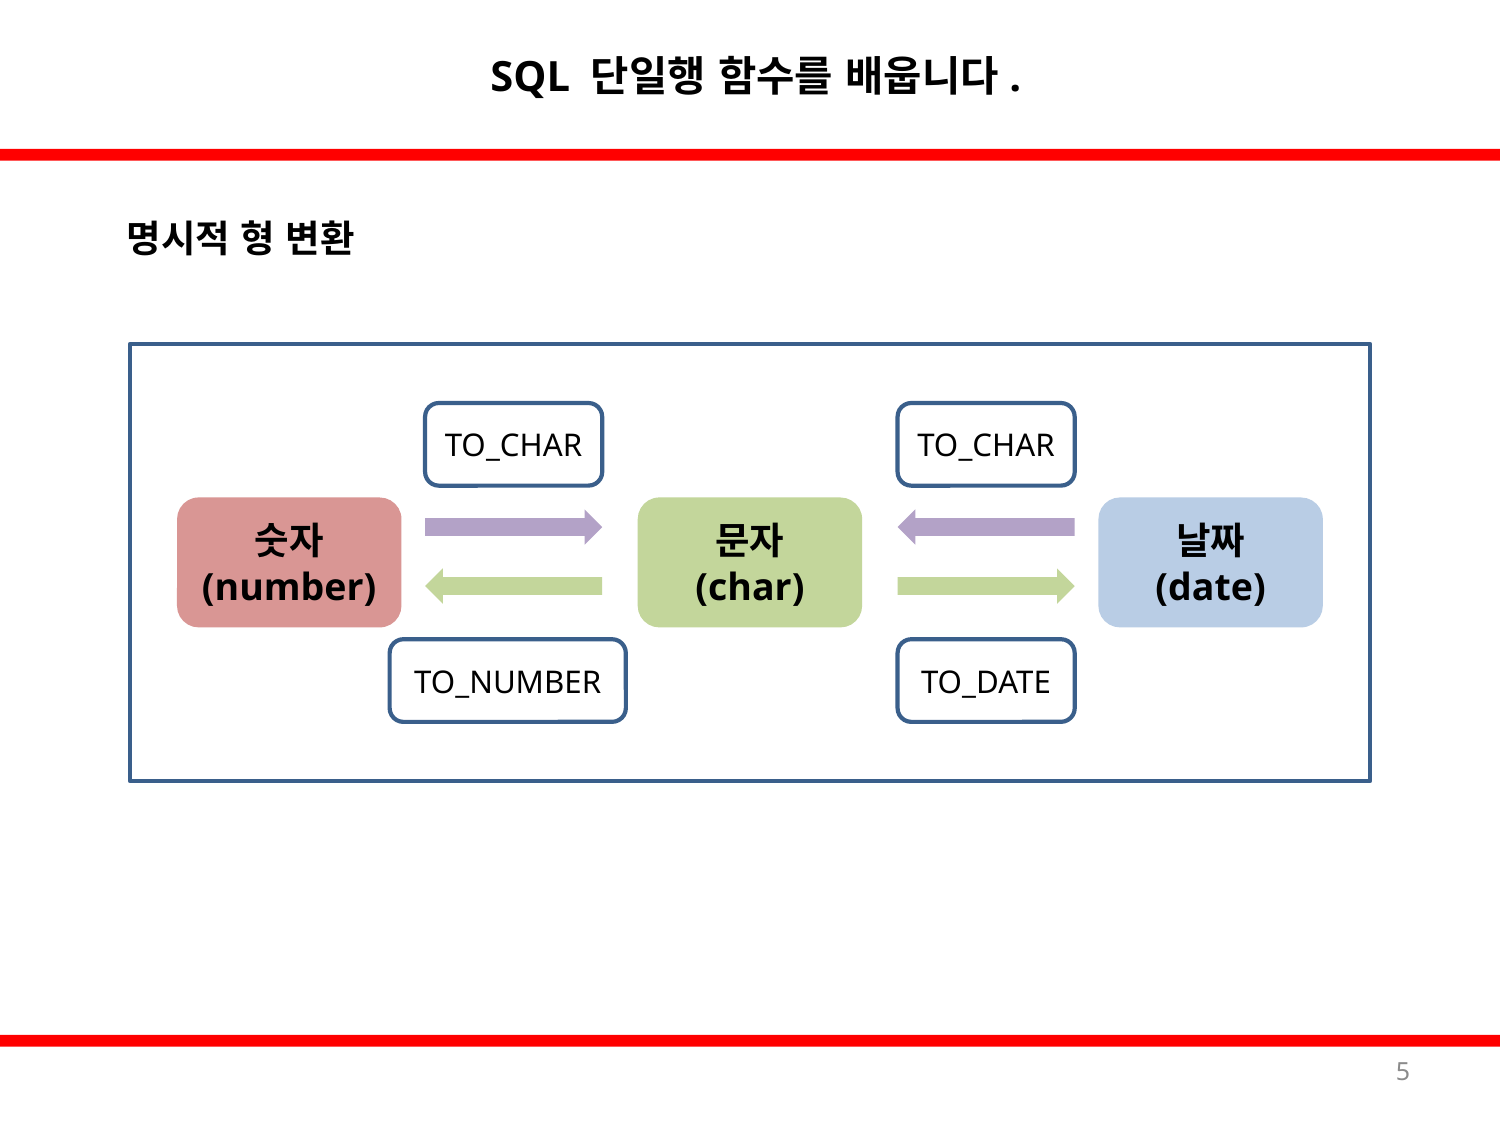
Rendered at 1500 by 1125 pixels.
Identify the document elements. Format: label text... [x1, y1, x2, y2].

text_box 명시적 형 변환 [110, 182, 917, 293]
text_box [0, 1033, 1500, 1049]
text_box [128, 342, 1372, 783]
text_box [0, 147, 1500, 163]
slide_number 5 [1074, 1042, 1425, 1103]
text_box SQL 단일행 함수를 배웁니다. [252, 0, 1260, 151]
